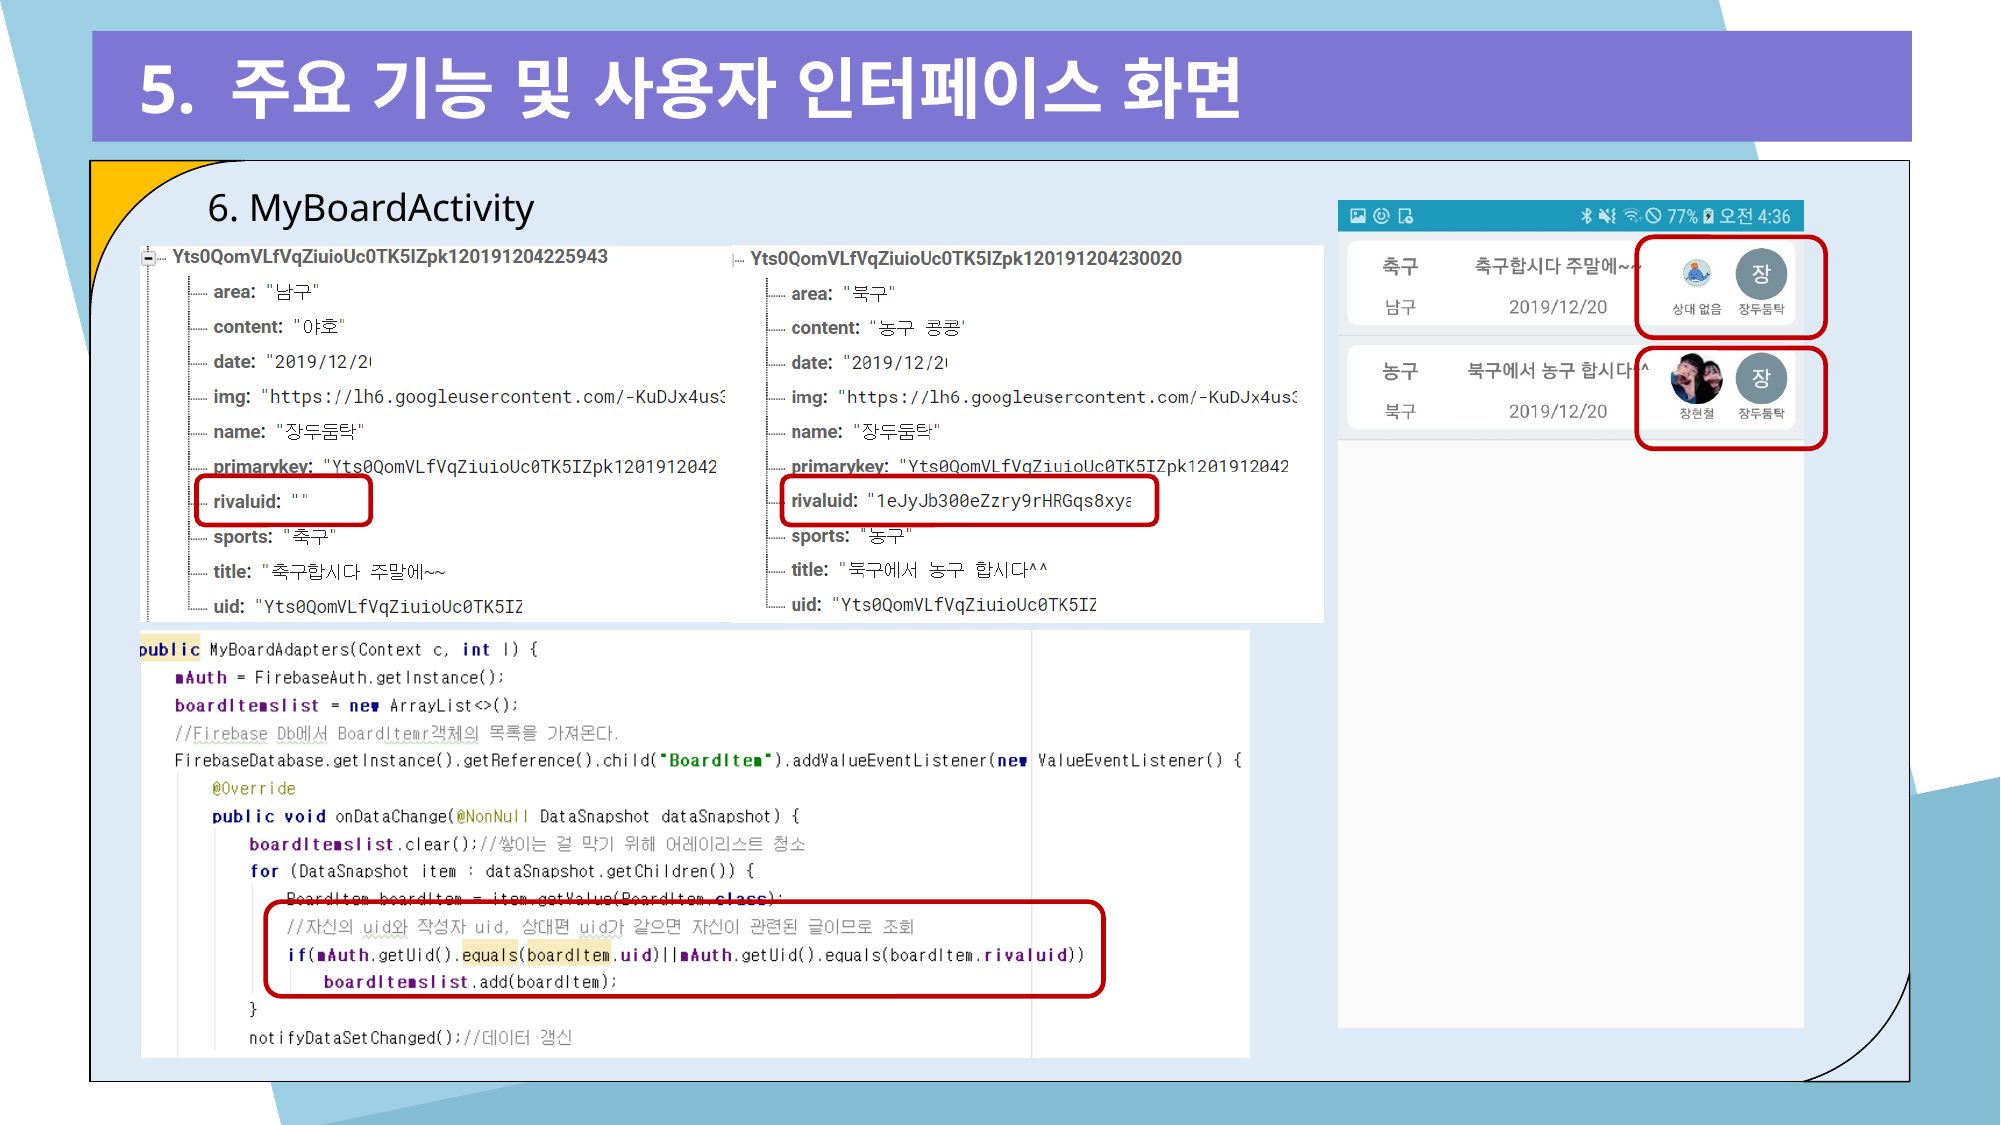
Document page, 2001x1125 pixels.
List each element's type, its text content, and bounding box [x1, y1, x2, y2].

text_box [1910, 760, 1918, 794]
text_box [0, 0, 1760, 361]
picture [140, 245, 1324, 623]
picture [140, 630, 1250, 1058]
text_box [90, 160, 1910, 1082]
text_box 5. 주요 기능 및 사용자 인터페이스 화면 [91, 30, 1913, 143]
picture [1338, 200, 1804, 1028]
text_box [269, 1082, 518, 1125]
text_box [320, 775, 2000, 1125]
